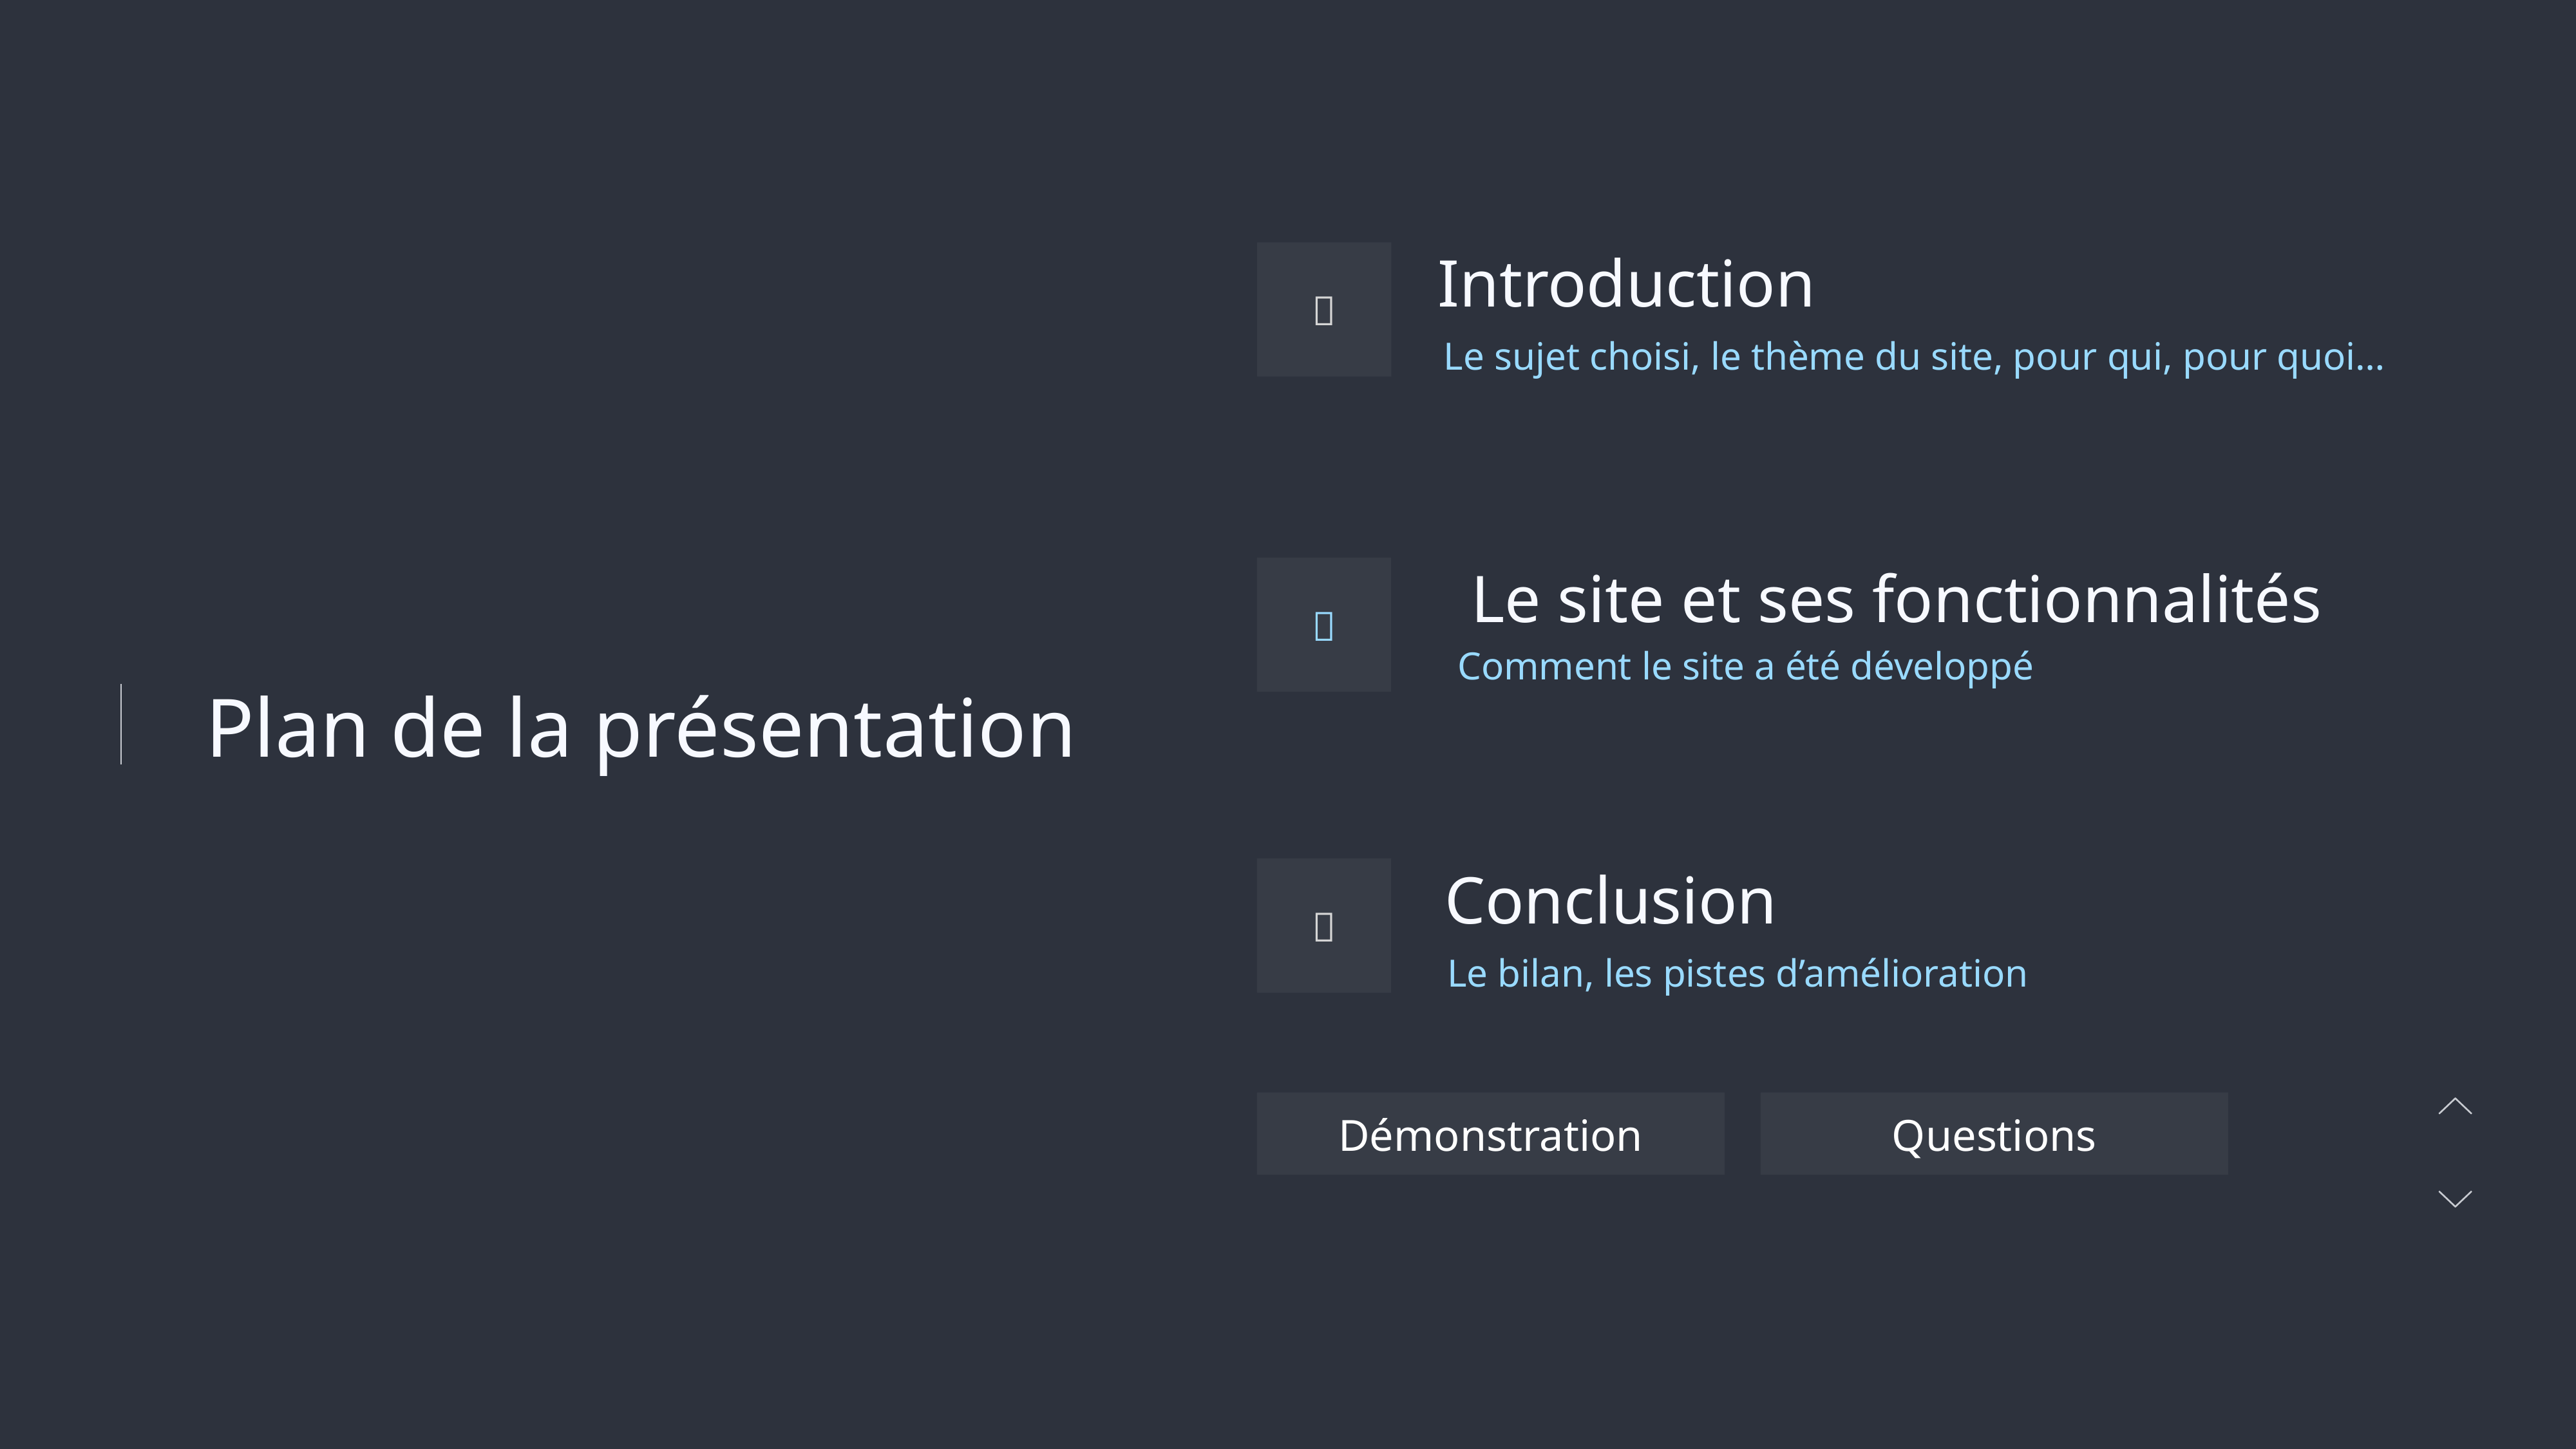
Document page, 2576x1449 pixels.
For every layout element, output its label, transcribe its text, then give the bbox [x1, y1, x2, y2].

text_box Démonstration [1256, 1092, 1725, 1175]
text_box Introduction [1437, 242, 1816, 320]
text_box Le site et ses fonctionnalités [1471, 558, 2324, 636]
text_box Le sujet choisi, le thème du site, pour qui, pour quoi… [1443, 319, 2386, 377]
text_box  [1312, 600, 1337, 649]
text_box [1256, 858, 1392, 993]
text_box Le bilan, les pistes d’amélioration [1447, 936, 2029, 995]
text_box  [1312, 901, 1336, 950]
text_box Conclusion [1444, 859, 1778, 937]
text_box [1257, 242, 1392, 377]
text_box  [1312, 285, 1337, 334]
text_box Questions [1760, 1092, 2228, 1175]
text_box Comment le site a été développé [1457, 629, 2034, 688]
text_box [1256, 557, 1392, 692]
text_box Plan de la présentation [205, 676, 1077, 773]
